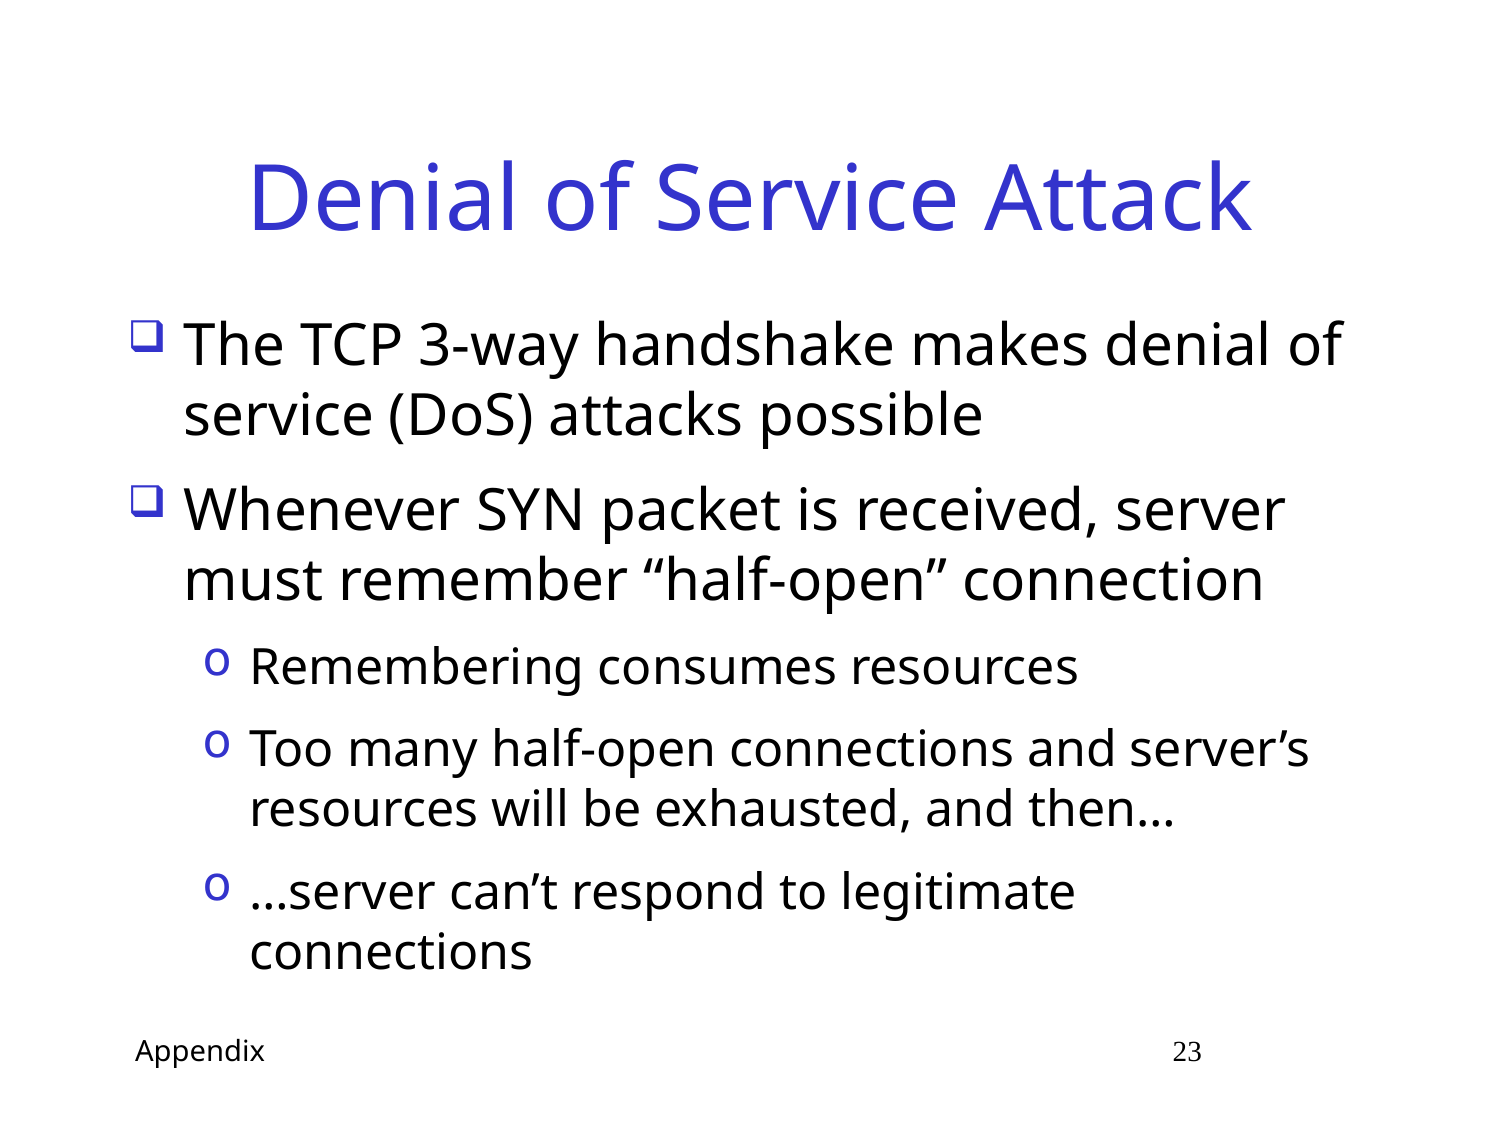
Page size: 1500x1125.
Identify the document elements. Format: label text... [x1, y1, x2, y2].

title Denial of Service Attack [112, 99, 1388, 288]
footer Appendix 23 [112, 1024, 1401, 1101]
list The TCP 3-way handshake makes denial of service (DoS) attacks possible Whenever SYN packet is received, server must remember “half-open” connection Remembering consumes resources Too many half-open connections and server’s resources will be exhausted, and then… …server can’t respond to legitimate connections [112, 299, 1388, 976]
